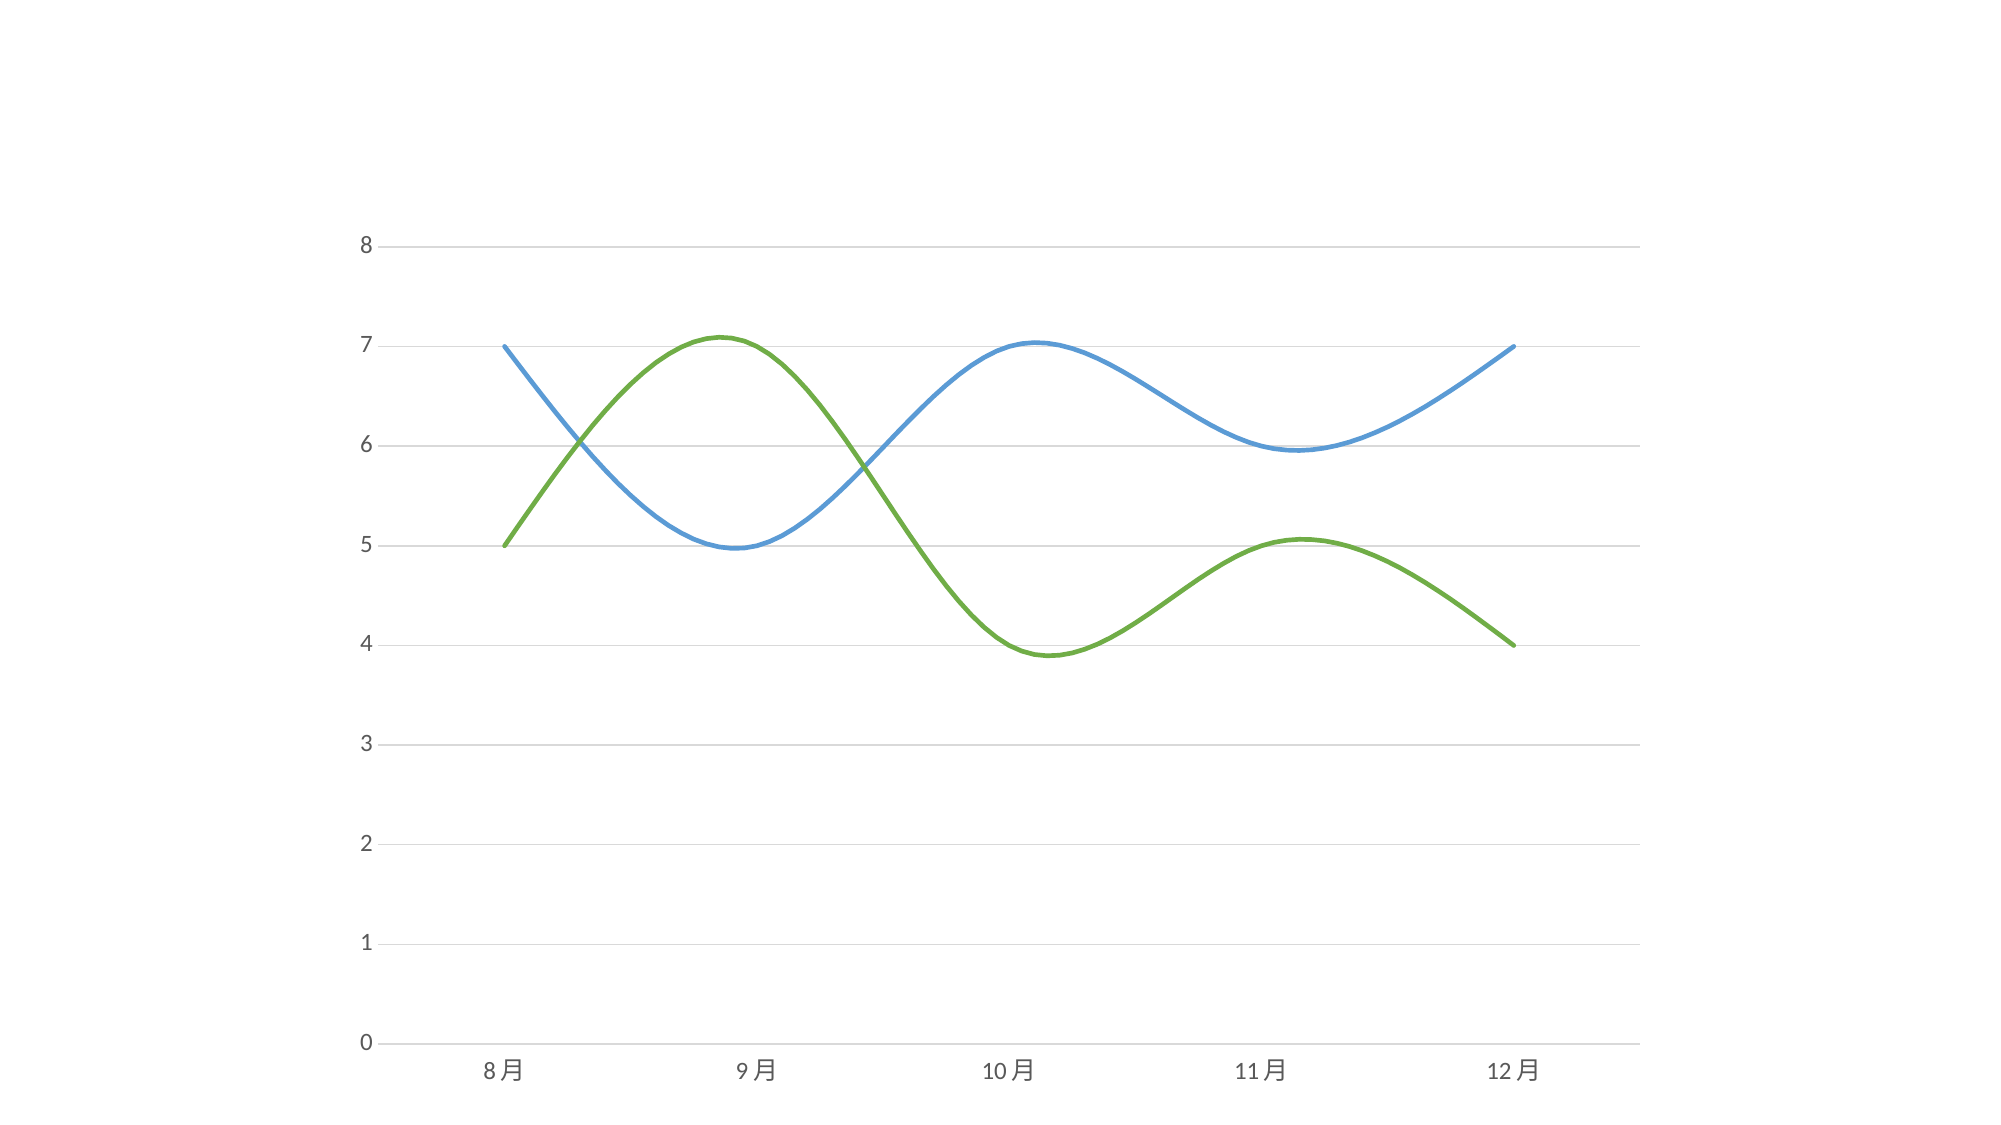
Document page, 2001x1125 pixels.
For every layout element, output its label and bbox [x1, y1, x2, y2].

chart [333, 216, 1667, 1106]
